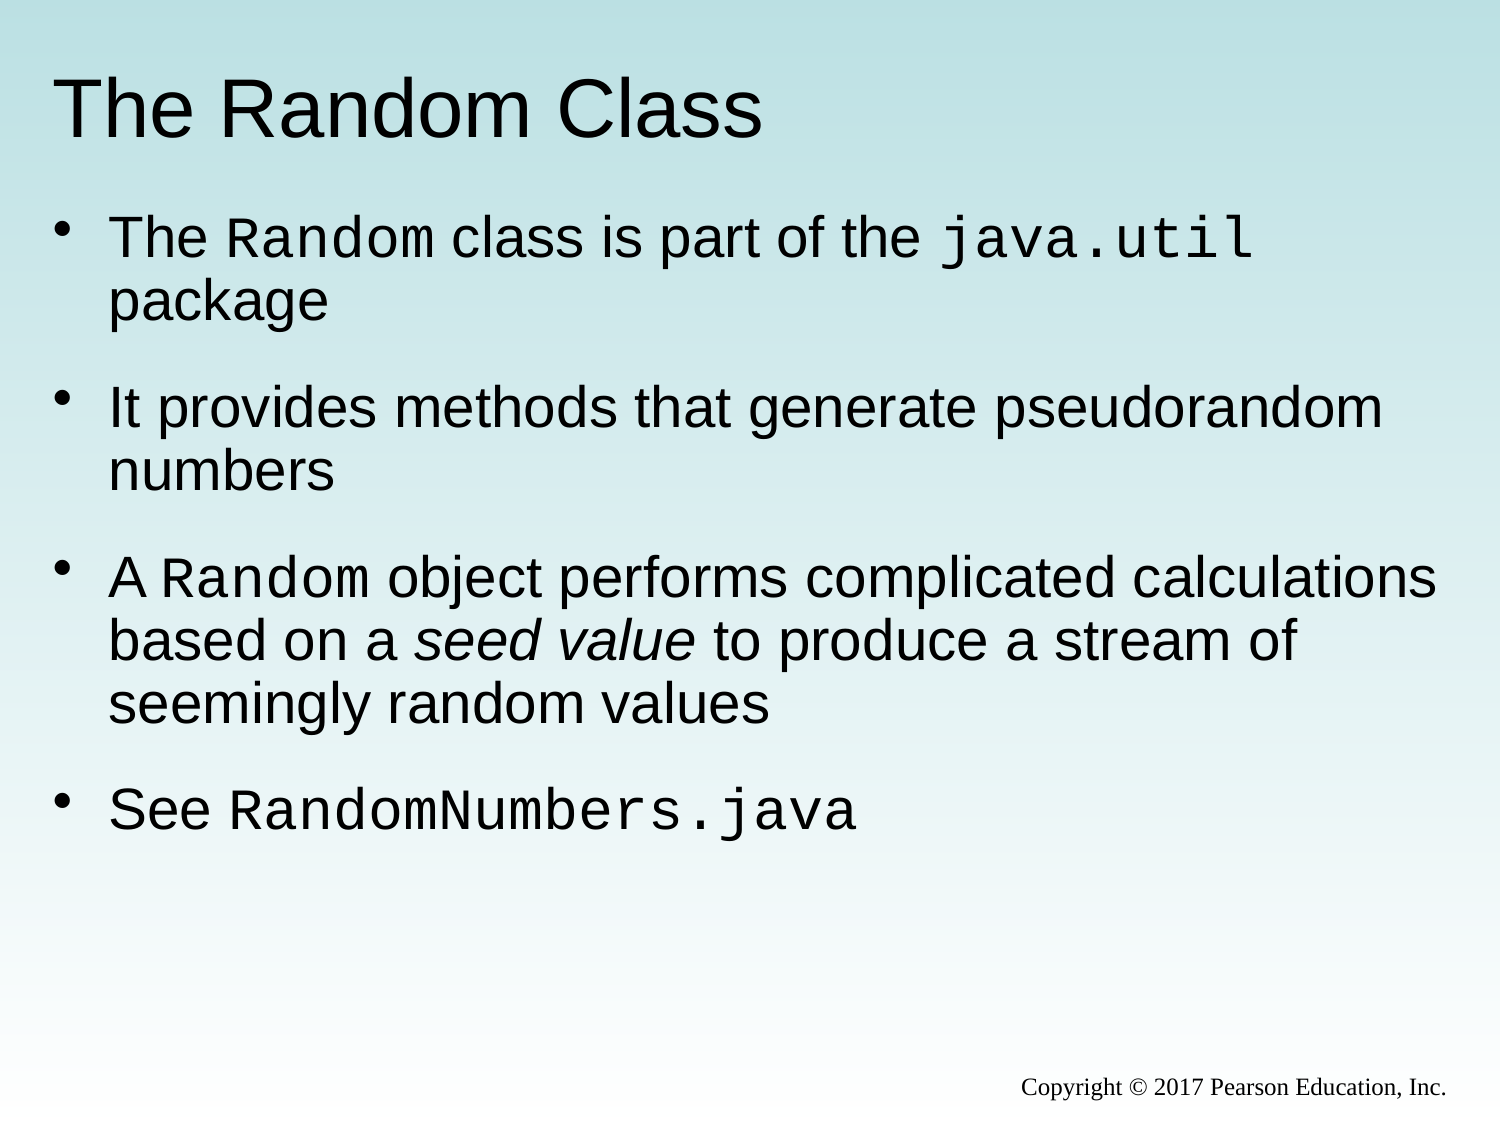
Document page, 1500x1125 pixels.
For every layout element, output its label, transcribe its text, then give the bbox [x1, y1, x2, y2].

list The Random class is part of the java.util package It provides methods that generate pseudorandom numbers A Random object performs complicated calculations based on a seed value to produce a stream of seemingly random values See RandomNumbers.java [37, 200, 1463, 938]
footer Copyright © 2017 Pearson Education, Inc. [549, 1062, 1463, 1114]
title The Random Class [37, 45, 1463, 163]
